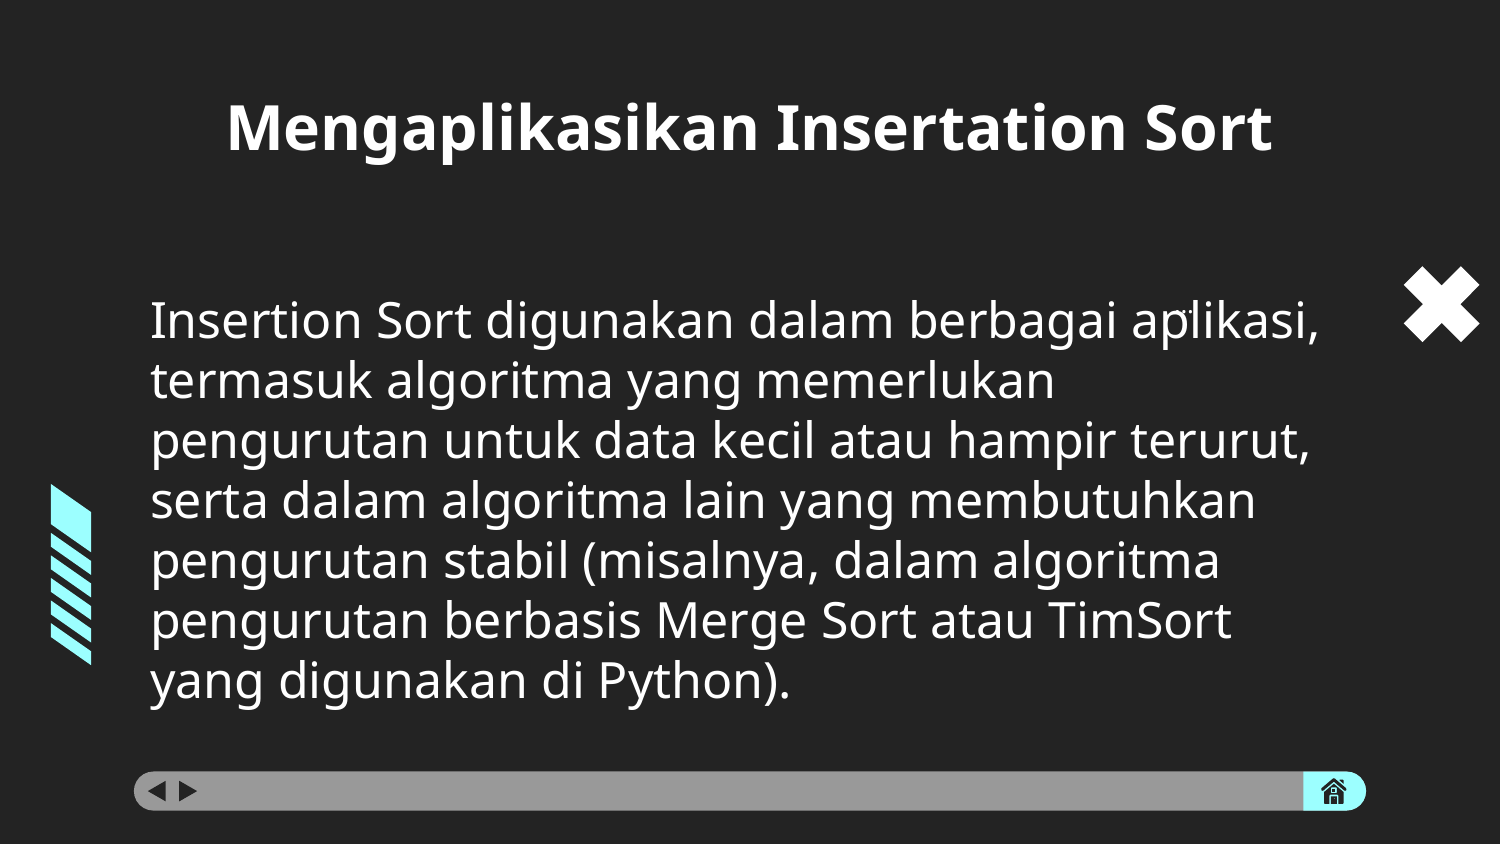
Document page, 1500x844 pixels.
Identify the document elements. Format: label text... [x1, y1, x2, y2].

title Mengaplikasikan Insertation Sort [118, 72, 1382, 167]
subtitle Insertion Sort digunakan dalam berbagai aplikasi, termasuk algoritma yang memerlukan pengurutan untuk data kecil atau hampir terurut, serta dalam algoritma lain yang membutuhkan pengurutan stabil (misalnya, dalam algoritma pengurutan berbasis Merge Sort atau TimSort yang digunakan di Python). [135, 273, 1003, 456]
subtitle … [1003, 273, 1365, 456]
